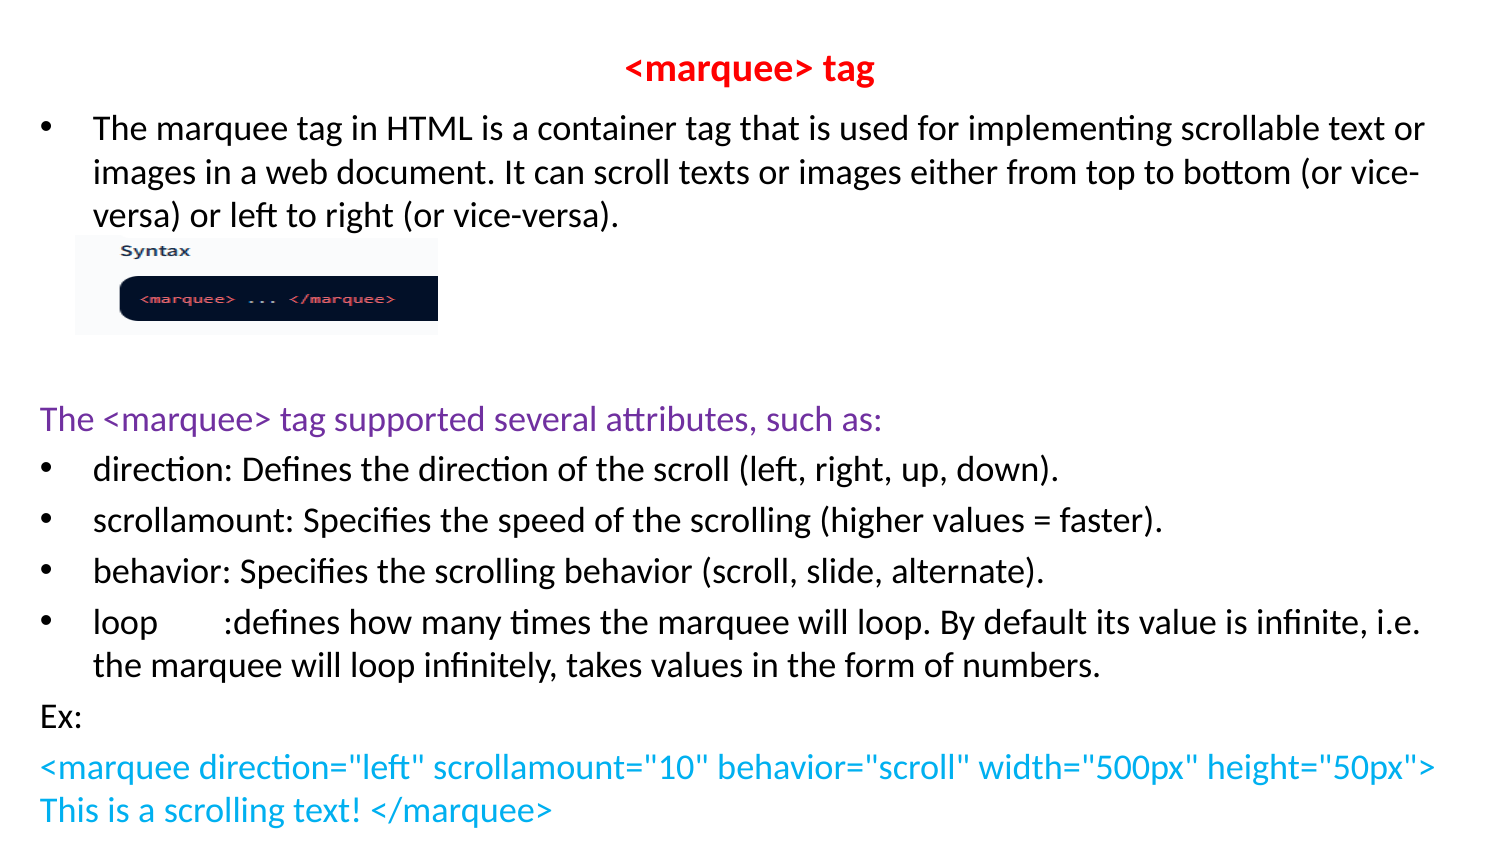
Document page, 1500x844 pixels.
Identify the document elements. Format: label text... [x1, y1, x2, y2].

title <marquee> tag [75, 33, 1425, 96]
list The marquee tag in HTML is a container tag that is used for implementing scrollable text or images in a web document. It can scroll texts or images either from top to bottom (or vice-versa) or left to right (or vice-versa). The <marquee> tag supported several attributes, such as: direction: Defines the direction of the scroll (left, right, up, down). scrollamount: Specifies the speed of the scrolling (higher values = faster). behavior: Specifies the scrolling behavior (scroll, slide, alternate). loop :defines how many times the marquee will loop. By default its value is infinite, i.e. the marquee will loop infinitely, takes values in the form of numbers. Ex: <marquee direction="left" scrollamount="10" behavior="scroll" width="500px" height="50px"> This is a scrolling text! </marquee> [24, 96, 1488, 844]
picture [74, 235, 438, 335]
